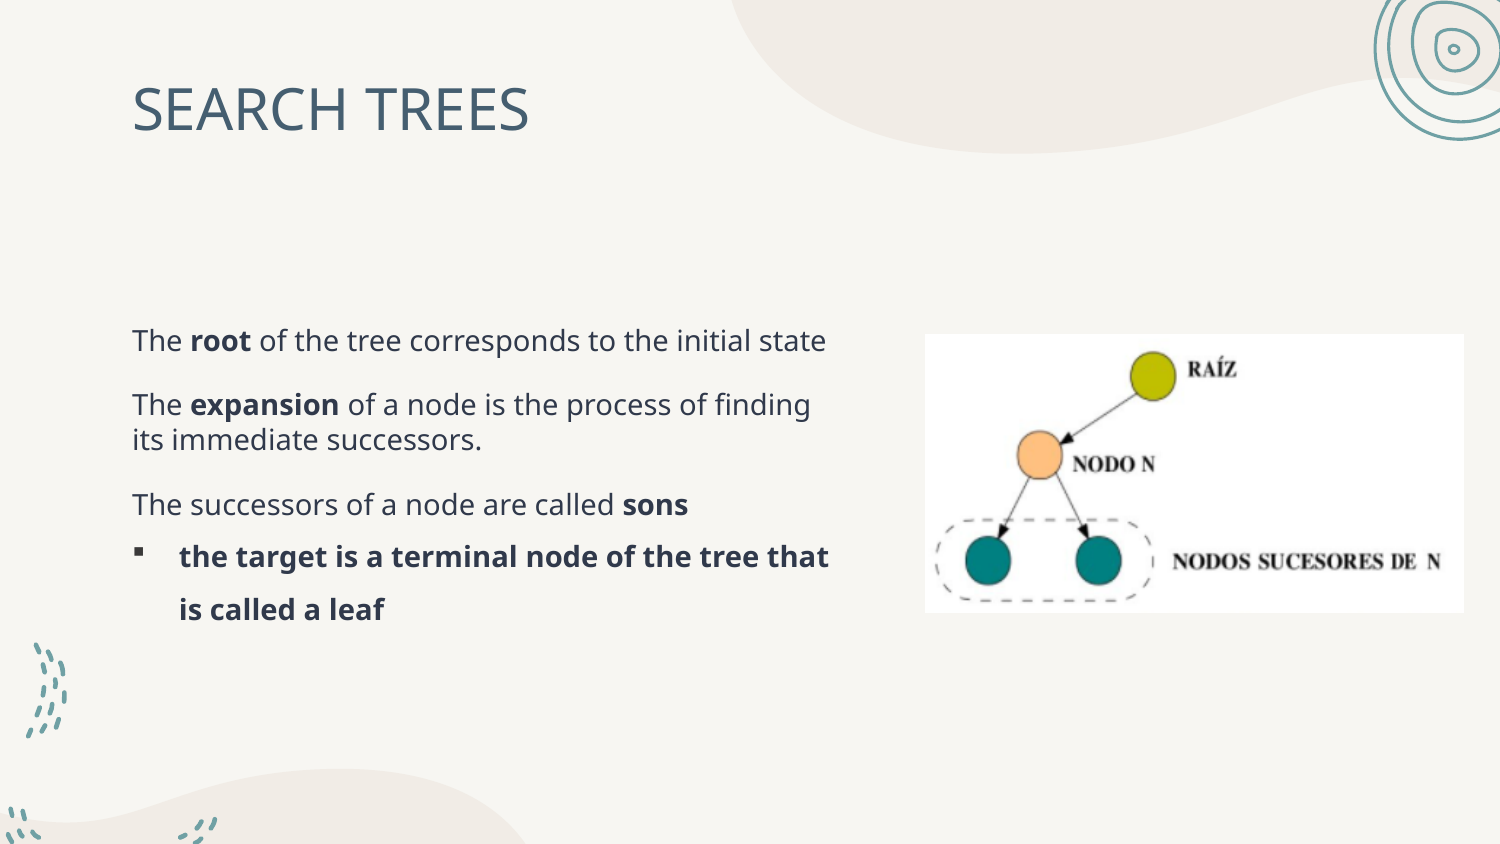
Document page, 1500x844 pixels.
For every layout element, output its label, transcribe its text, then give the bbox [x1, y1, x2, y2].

picture [925, 334, 1464, 614]
list The root of the tree corresponds to the initial state The expansion of a node is the process of finding its immediate successors. The successors of a node are called sons the target is a terminal node of the tree that is called a leaf [116, 177, 858, 771]
title SEARCH TREES [116, 95, 1383, 190]
